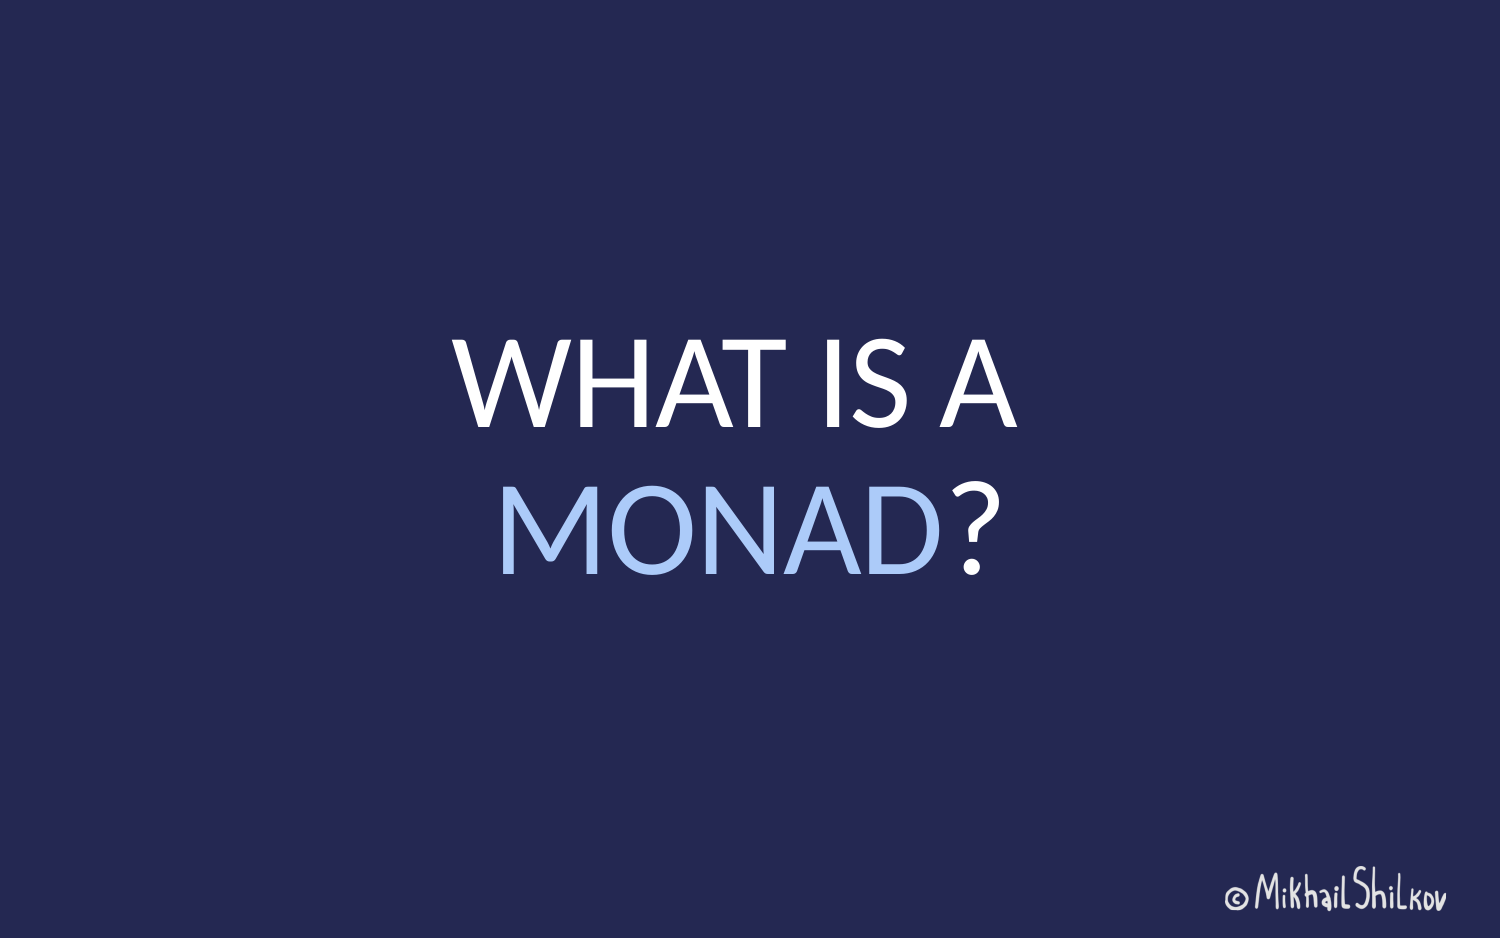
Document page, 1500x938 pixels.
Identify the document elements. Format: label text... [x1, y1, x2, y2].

title WHAT IS A MONAD? [151, 295, 1349, 623]
